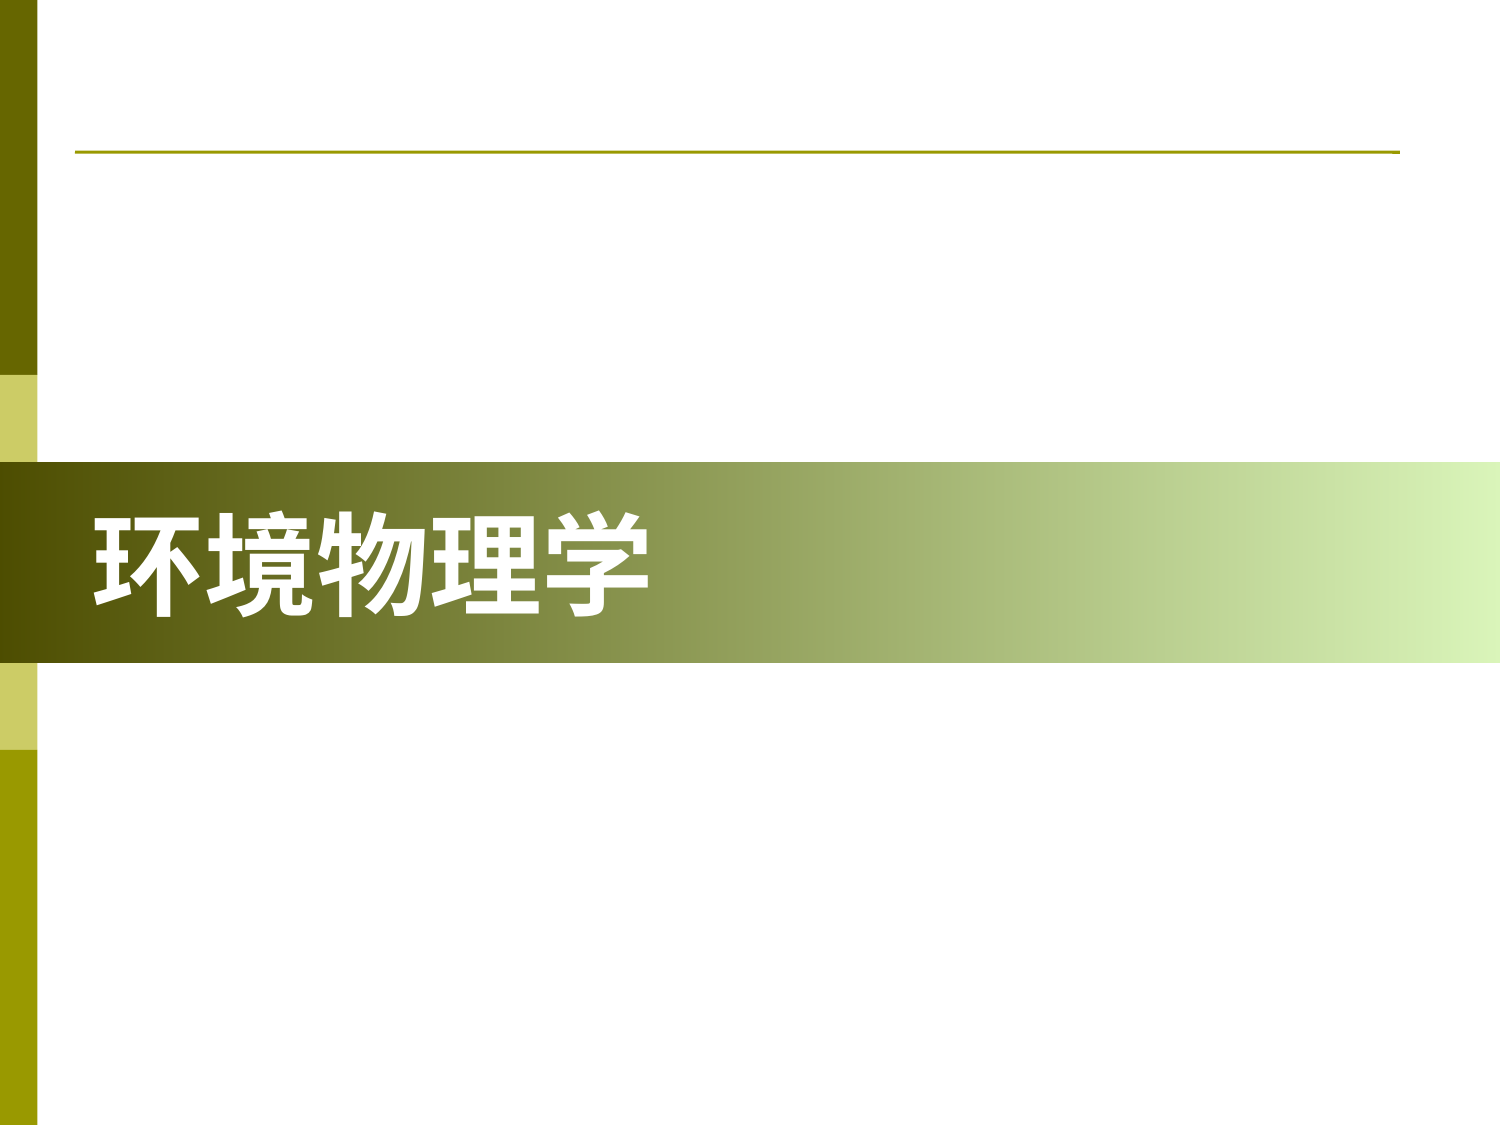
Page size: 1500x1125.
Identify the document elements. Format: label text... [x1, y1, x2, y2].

text_box 环境物理学 [0, 461, 1500, 664]
